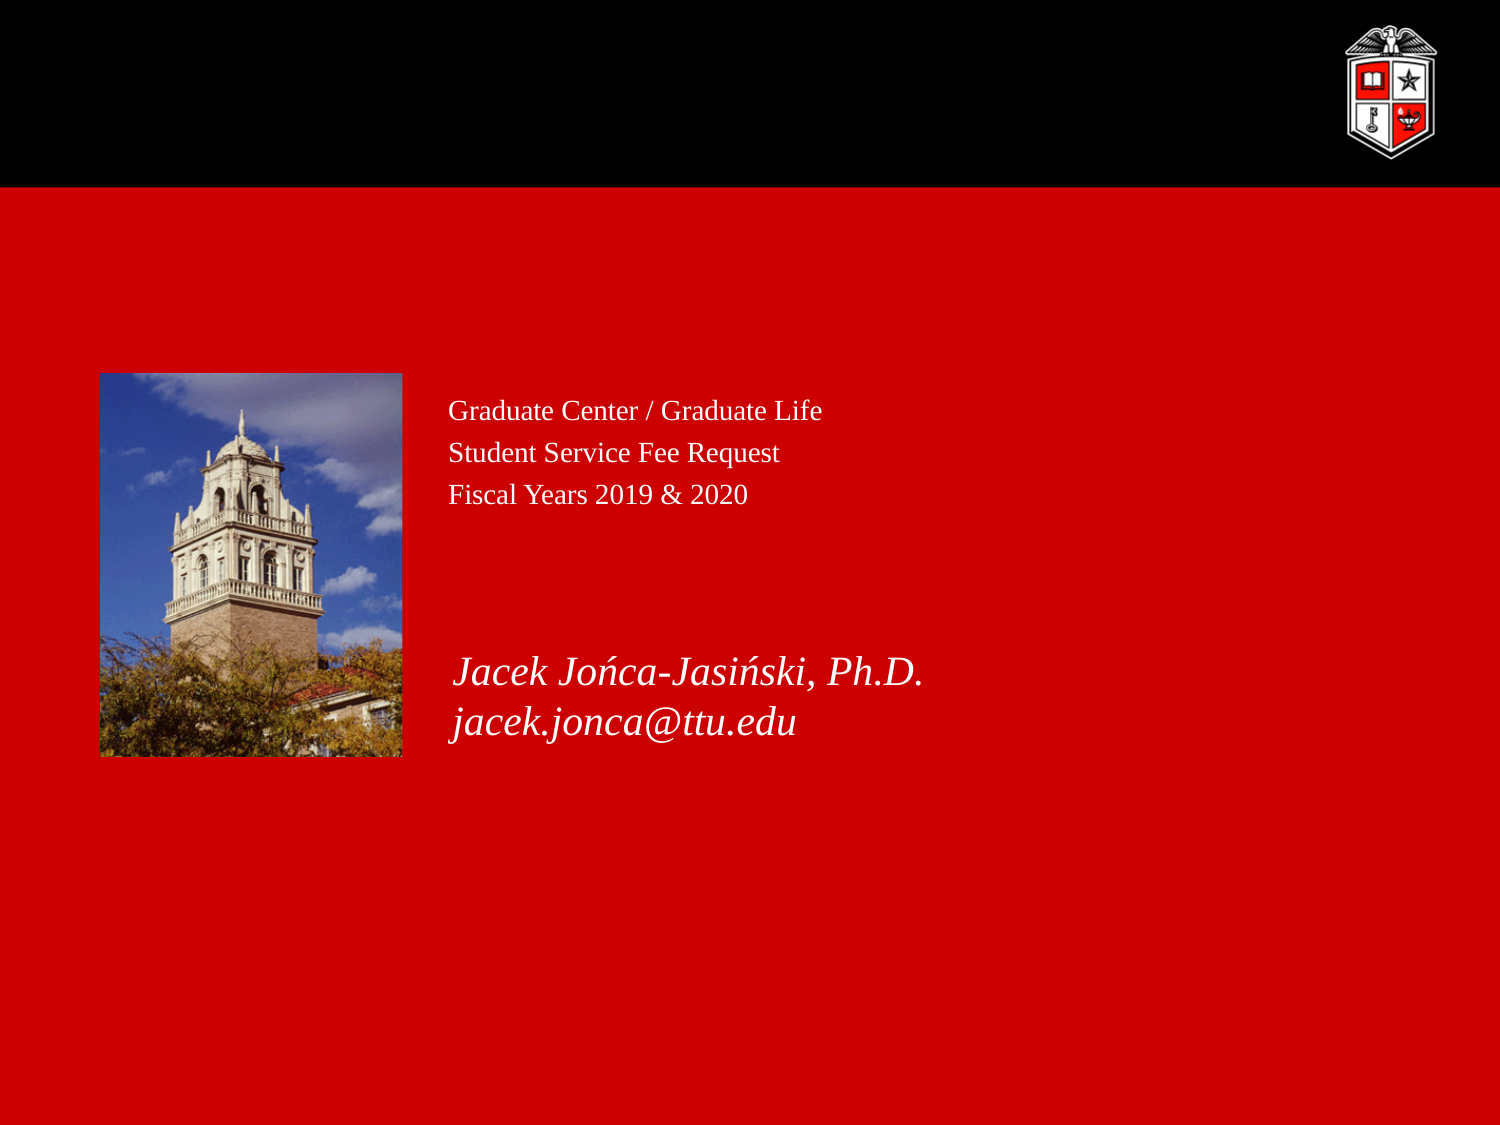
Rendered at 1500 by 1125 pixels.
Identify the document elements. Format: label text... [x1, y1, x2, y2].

title Graduate Center / Graduate Life Student Service Fee Request Fiscal Years 2019 & 2020 [432, 374, 1498, 555]
picture [1308, 0, 1490, 187]
picture [99, 372, 403, 757]
subtitle Jacek Jońca-Jasiński, Ph.D. jacek.jonca@ttu.edu [437, 535, 1486, 951]
